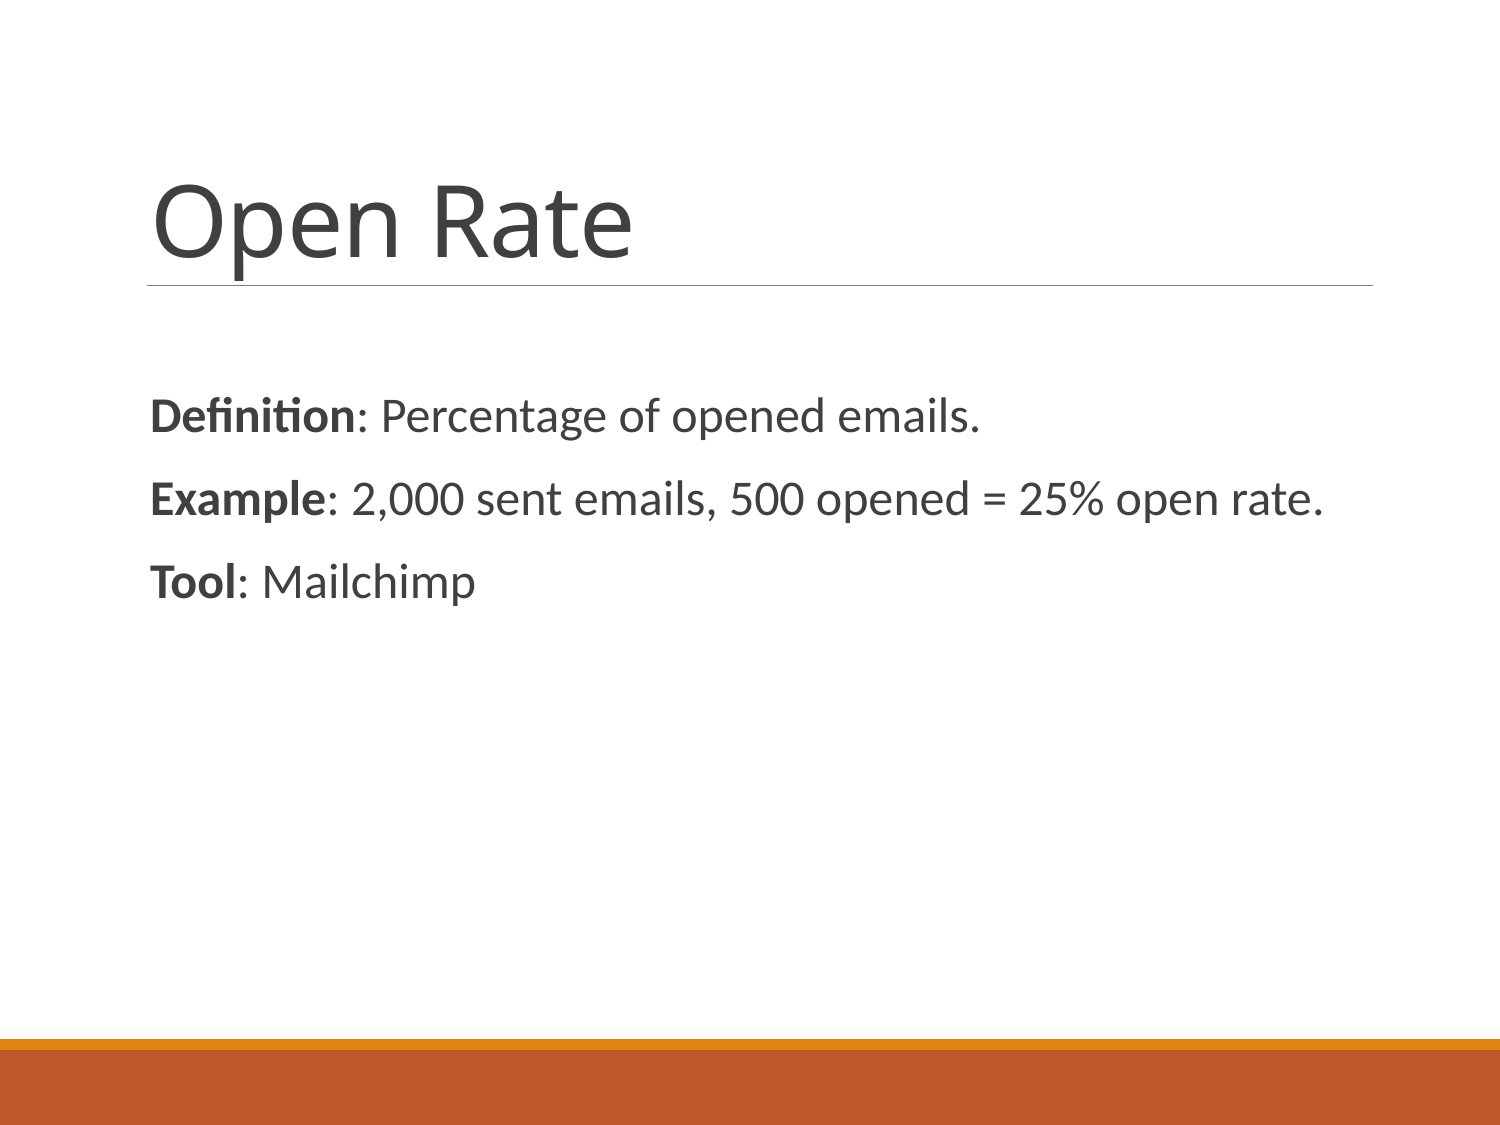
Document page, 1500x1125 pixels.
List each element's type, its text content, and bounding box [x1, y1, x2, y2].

list Definition: Percentage of opened emails. Example: 2,000 sent emails, 500 opened = 25% open rate. Tool: Mailchimp [135, 302, 1373, 963]
title Open Rate [135, 47, 1373, 285]
